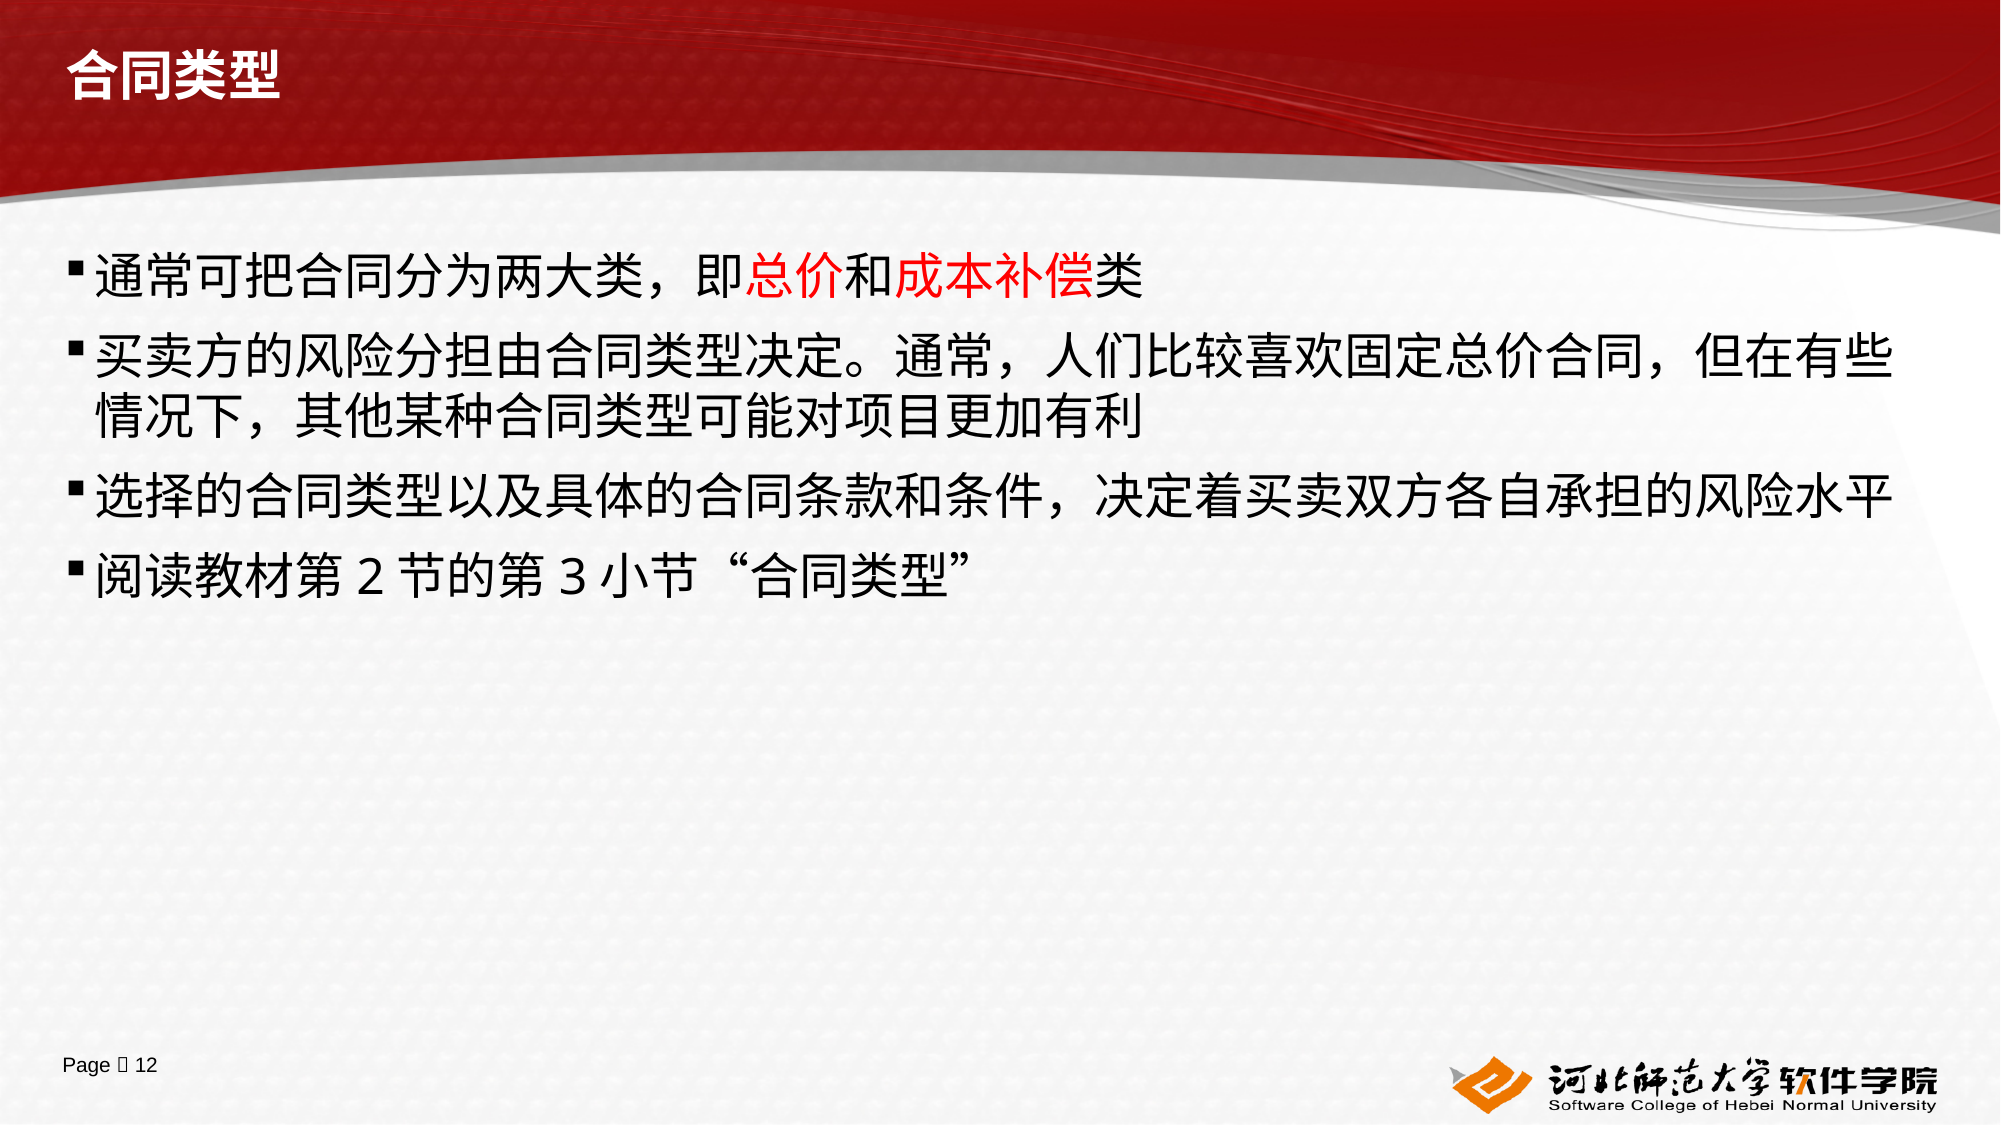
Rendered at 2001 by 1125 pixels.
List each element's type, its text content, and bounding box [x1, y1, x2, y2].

list 通常可把合同分为两大类，即总价和成本补偿类 买卖方的风险分担由合同类型决定。通常，人们比较喜欢固定总价合同，但在有些情况下，其他某种合同类型可能对项目更加有利 选择的合同类型以及具体的合同条款和条件，决定着买卖双方各自承担的风险水平 阅读教材第2节的第3小节“合同类型” [64, 243, 1930, 952]
picture [0, 0, 2001, 1125]
title 合同类型 [65, 41, 1930, 148]
